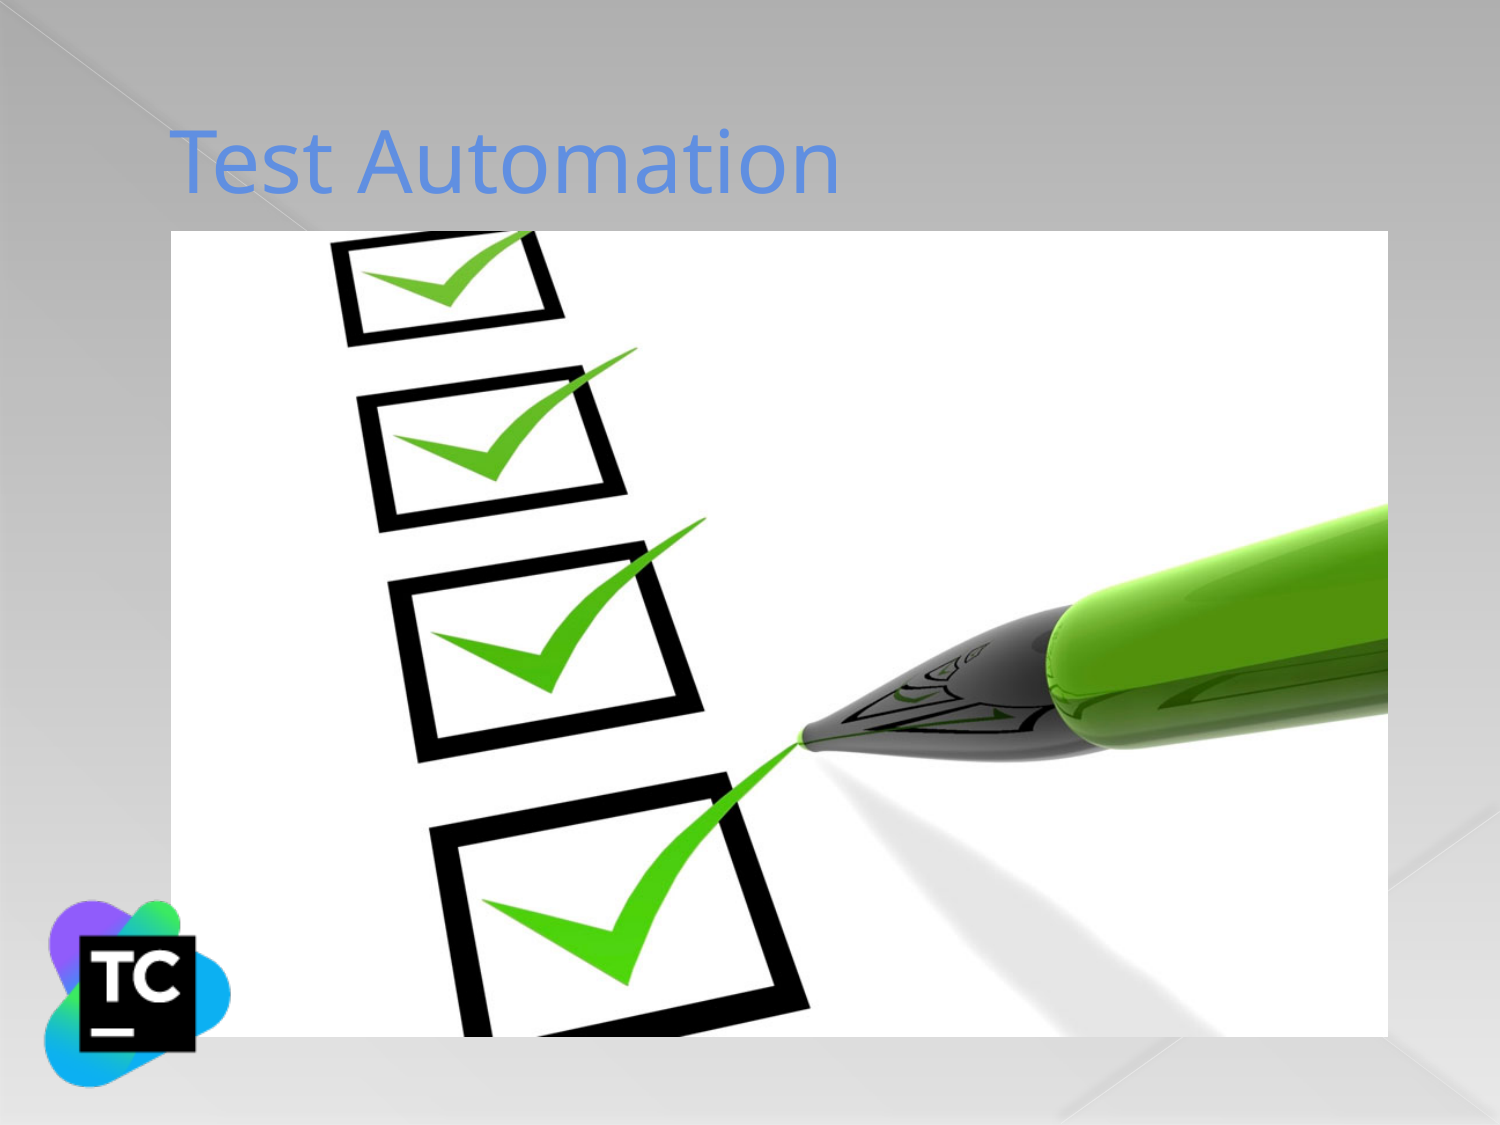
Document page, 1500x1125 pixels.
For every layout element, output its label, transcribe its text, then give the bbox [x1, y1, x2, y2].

title Test Automation [75, 43, 1425, 274]
picture [0, 231, 1389, 1108]
